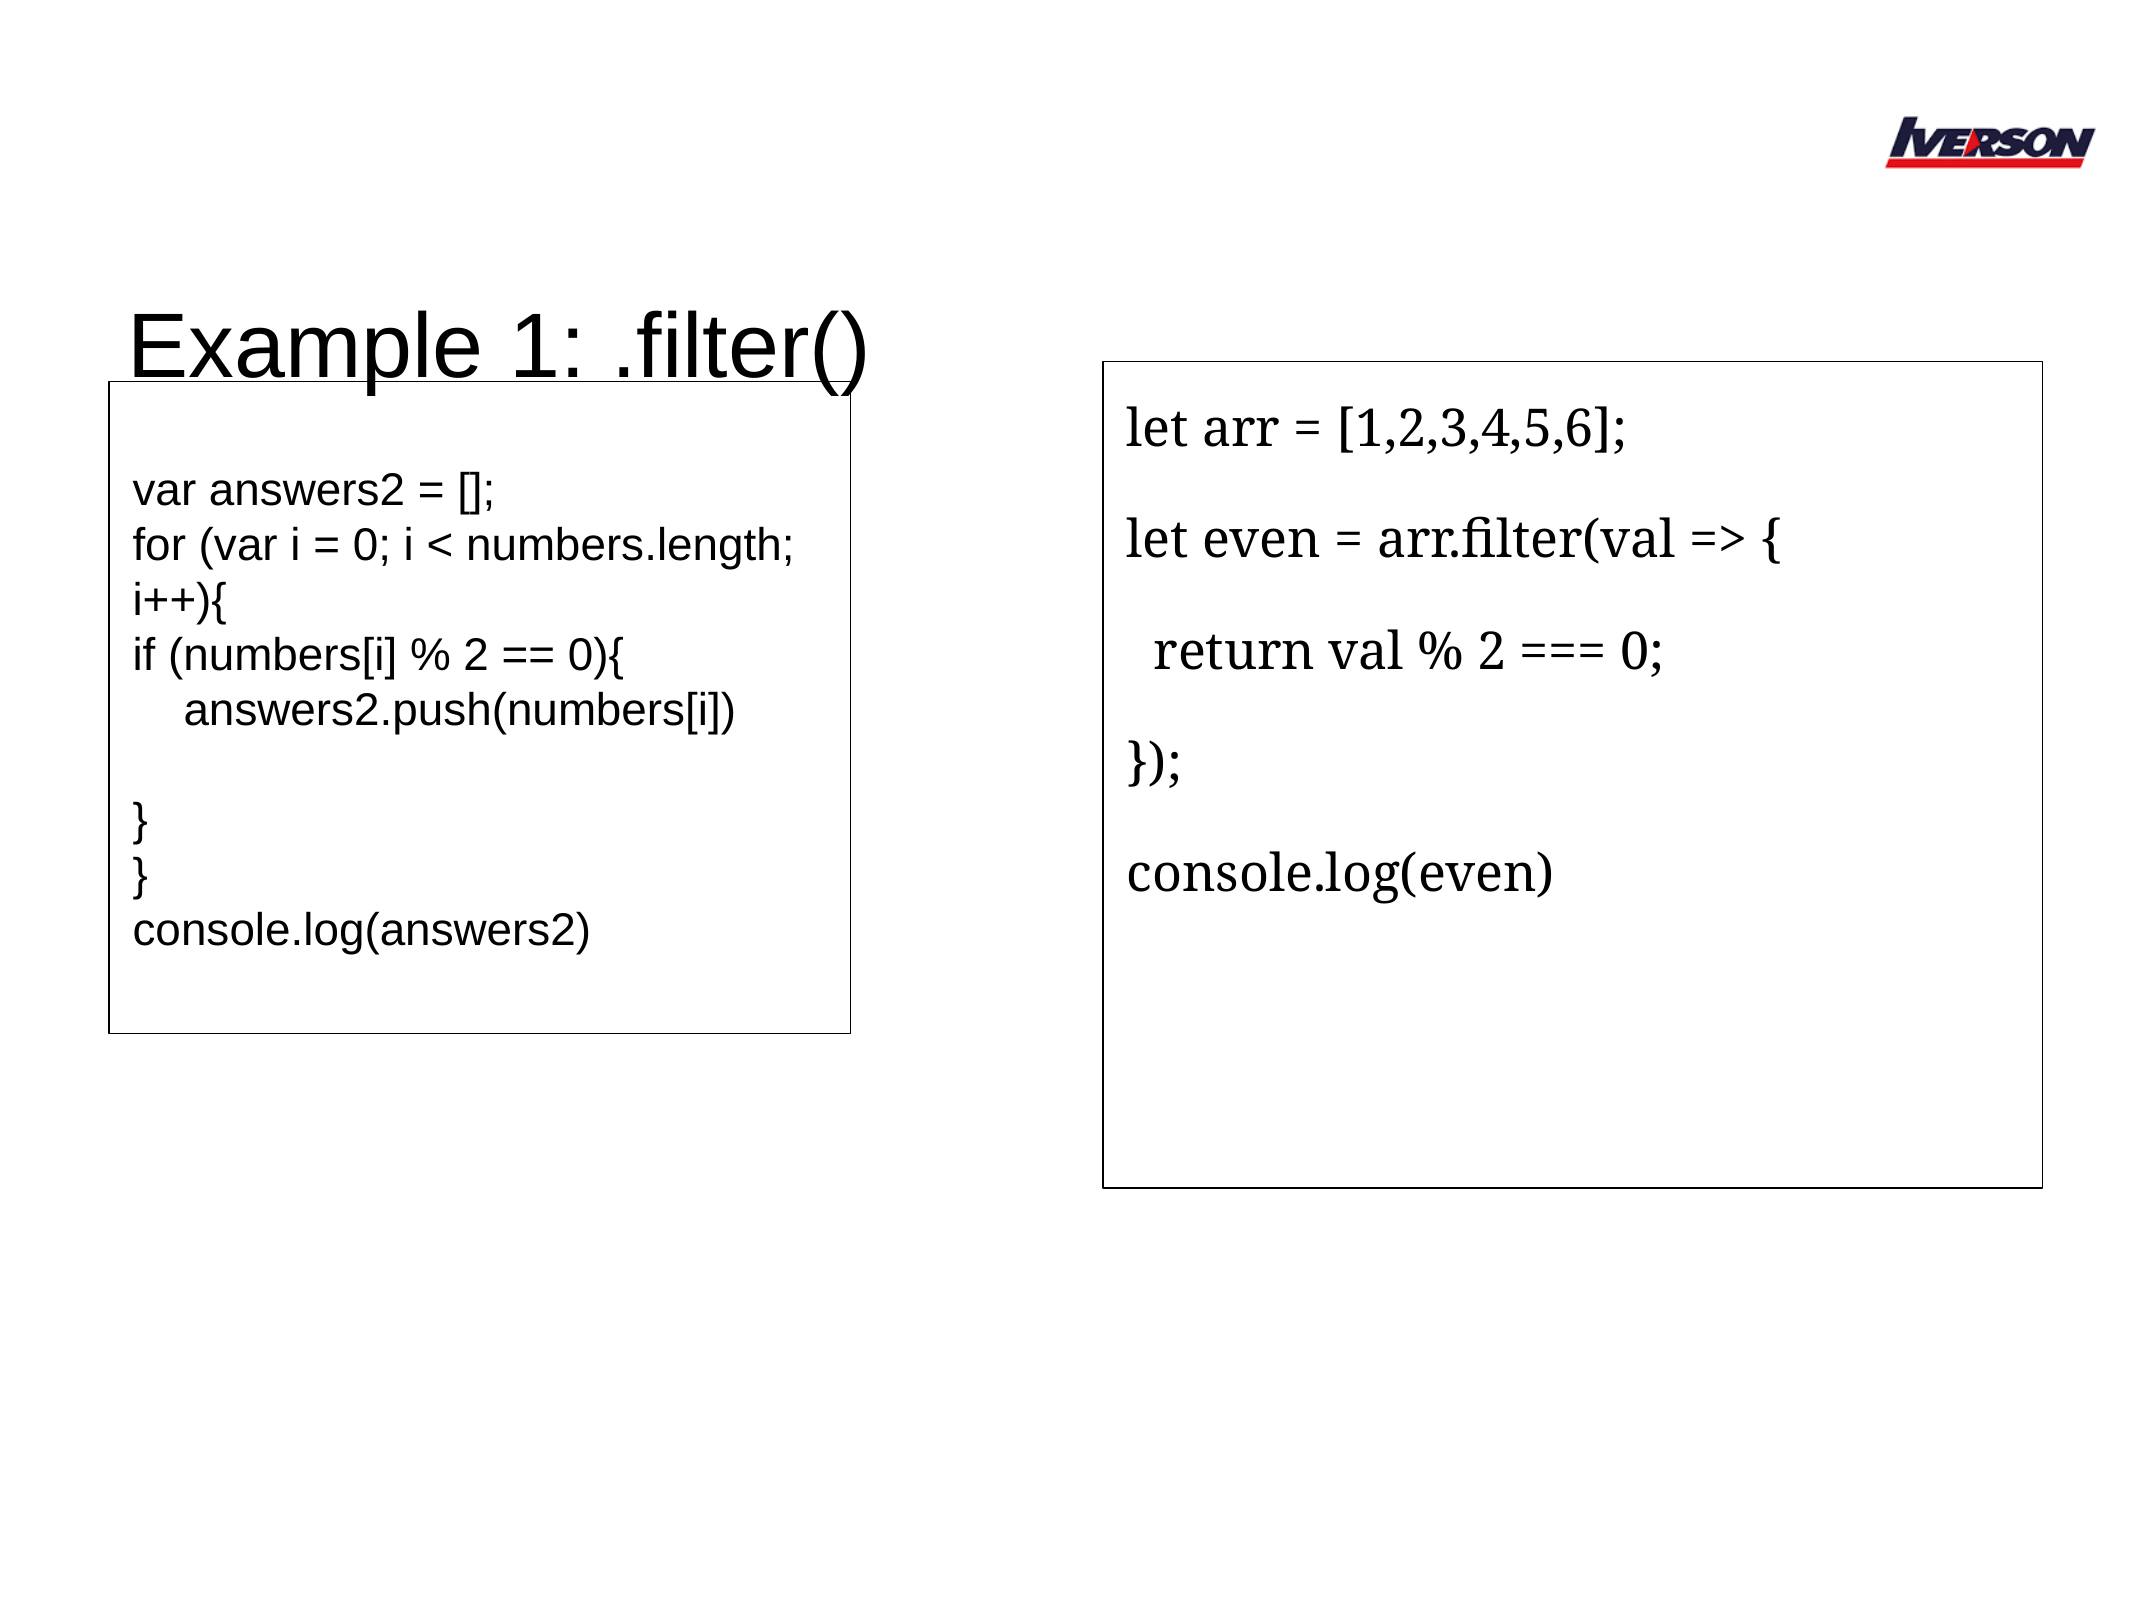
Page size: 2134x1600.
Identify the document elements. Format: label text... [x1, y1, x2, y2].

text_box var answers2 = []; for (var i = 0; i < numbers.length; i++){ if (numbers[i] % 2 == 0){ answers2.push(numbers[i]) } } console.log(answers2) [108, 381, 851, 1034]
list let arr = [1,2,3,4,5,6]; let even = arr.filter(val => { return val % 2 === 0; }); console.log(even) [1103, 361, 2043, 1189]
title Example 1: .filter() [103, 262, 2134, 601]
picture [1846, 0, 2134, 287]
